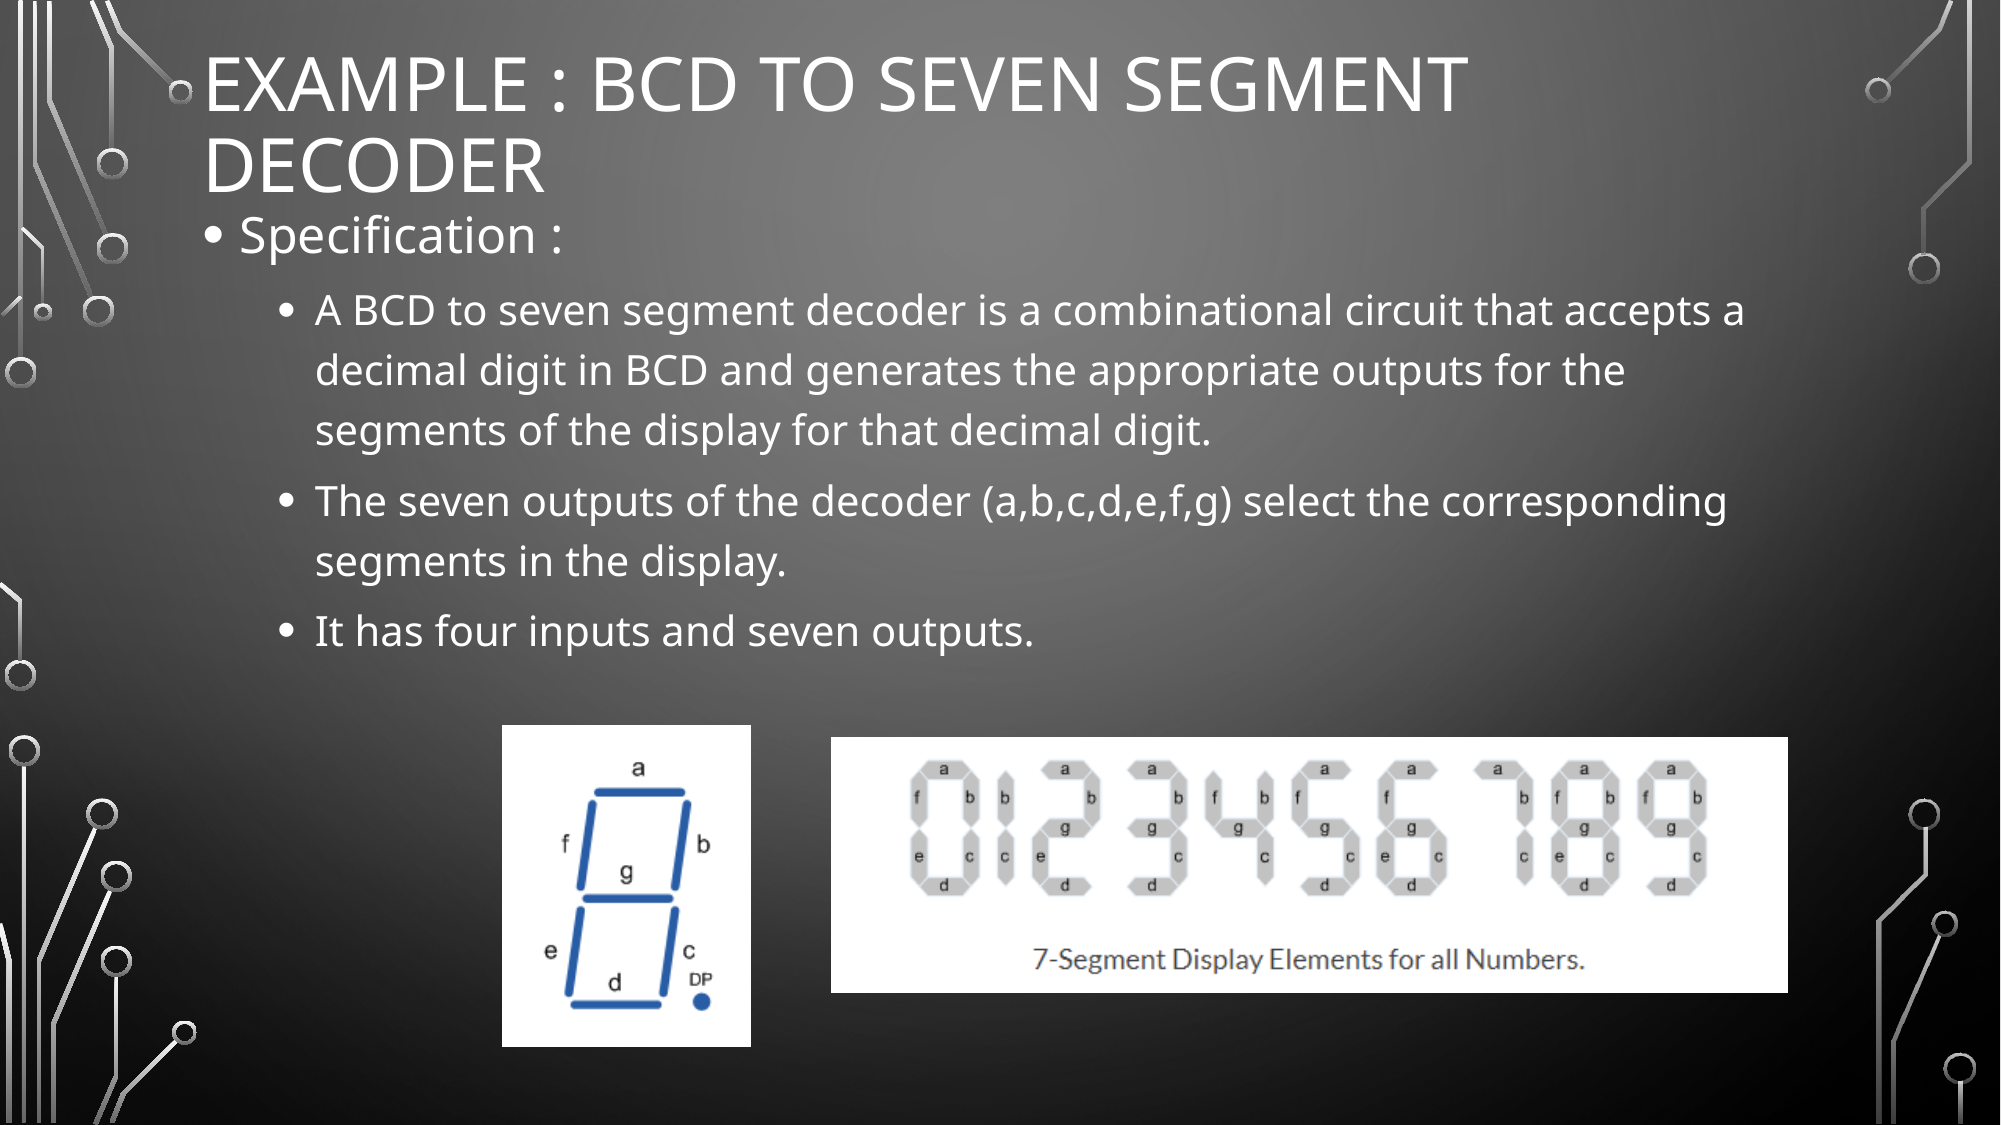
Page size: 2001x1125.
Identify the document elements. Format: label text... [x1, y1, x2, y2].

picture [501, 724, 751, 1048]
title Example : BCD to Seven Segment decoder [187, 6, 1813, 184]
picture [831, 737, 1789, 993]
list Specification : A BCD to seven segment decoder is a combinational circuit that accepts a decimal digit in BCD and generates the appropriate outputs for the segments of the display for that decimal digit. The seven outputs of the decoder (a,b,c,d,e,f,g) select the corresponding segments in the display. It has four inputs and seven outputs. [187, 184, 1813, 766]
